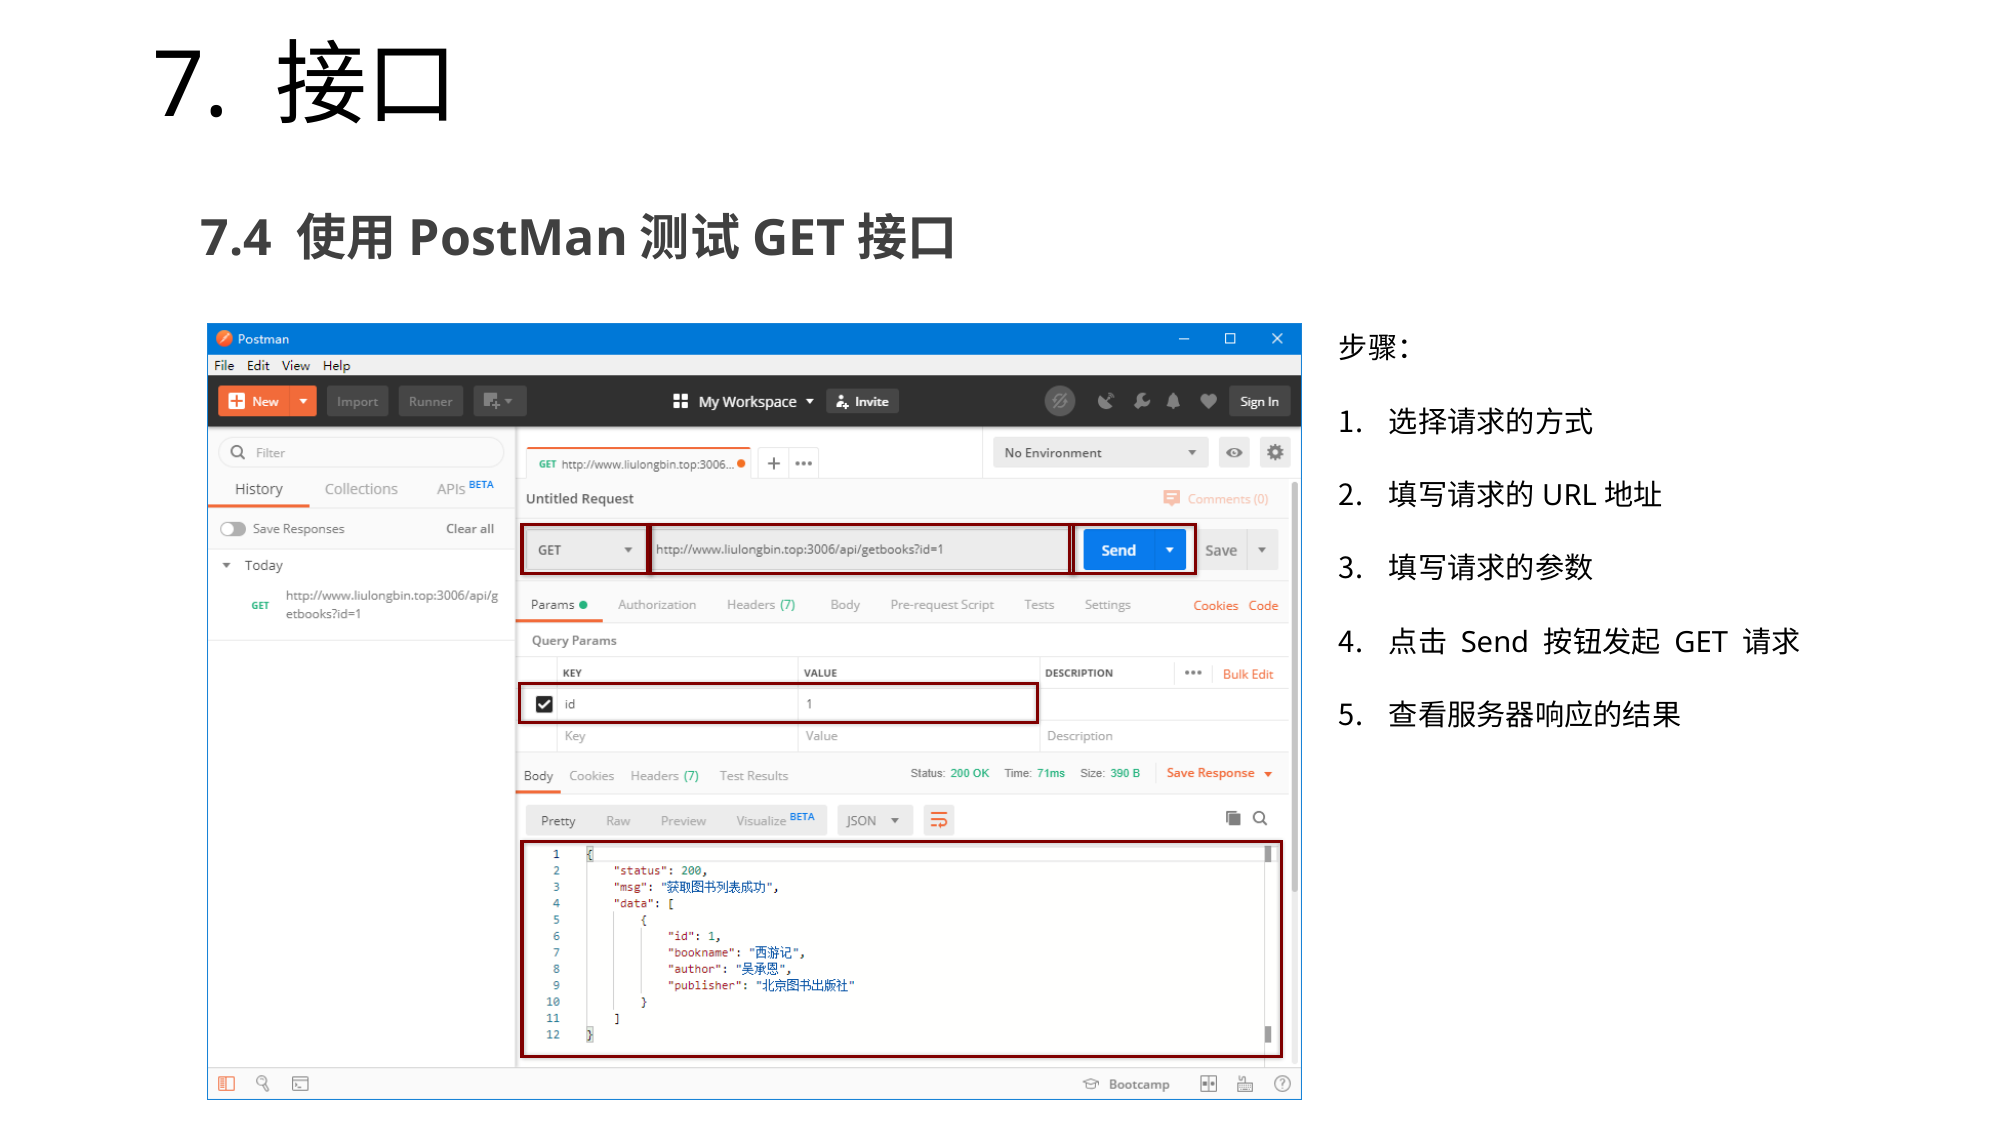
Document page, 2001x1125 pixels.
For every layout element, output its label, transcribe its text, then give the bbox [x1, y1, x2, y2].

picture [207, 323, 1302, 1100]
list 步骤： 选择请求的方式 填写请求的URL地址 填写请求的参数 点击 Send 按钮发起 GET 请求 查看服务器响应的结果 [1323, 304, 1874, 846]
title 7. 接口 [137, 0, 1612, 174]
list 7.4 使用PostMan测试GET接口 [185, 204, 1612, 324]
